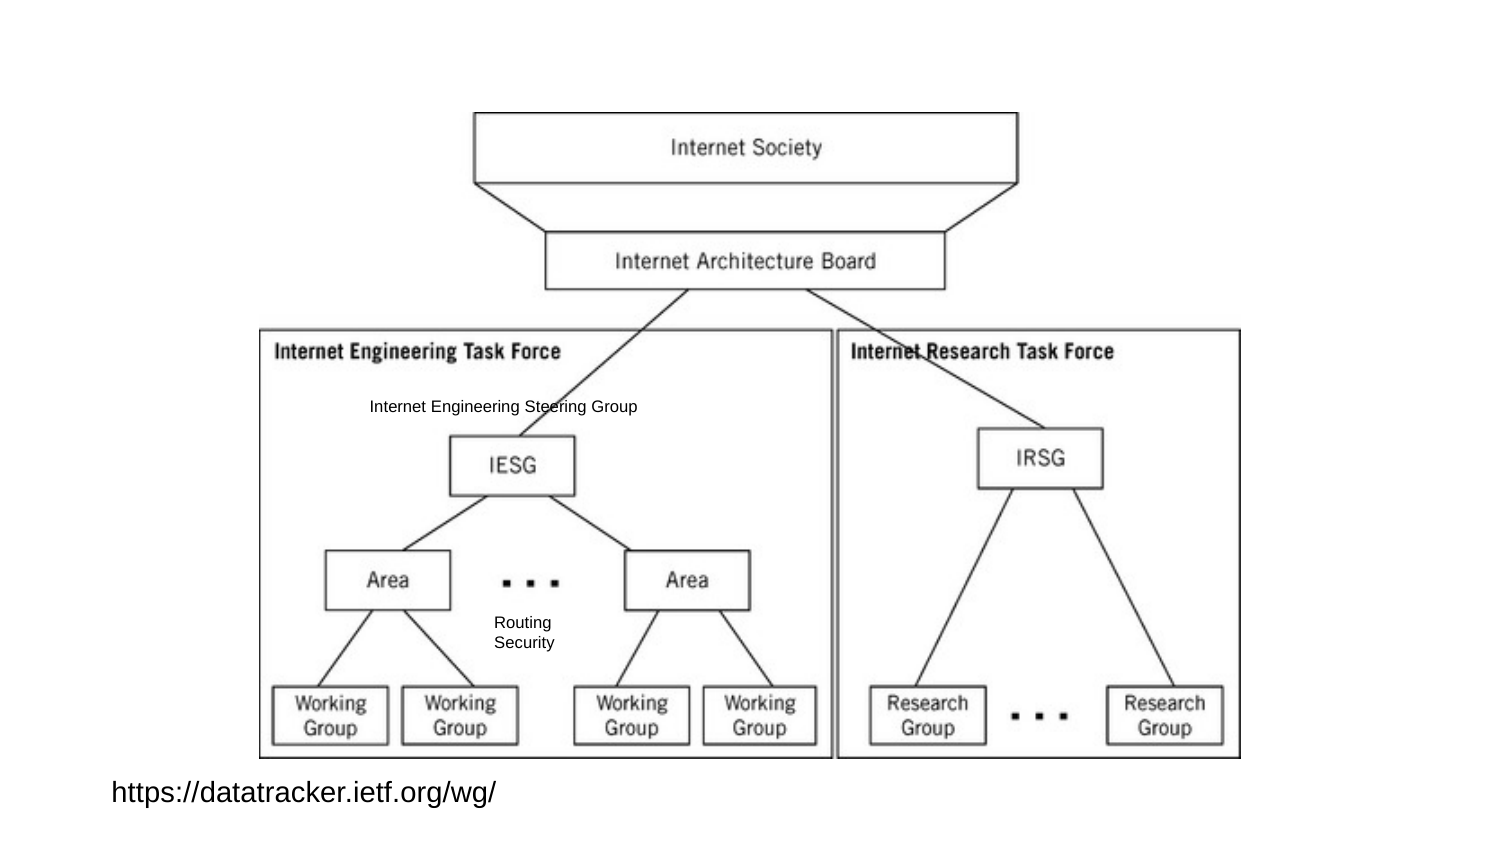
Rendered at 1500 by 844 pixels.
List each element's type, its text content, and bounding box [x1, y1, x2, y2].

picture [258, 112, 1242, 759]
text_box https://datatracker.ietf.org/wg/ [96, 758, 594, 824]
